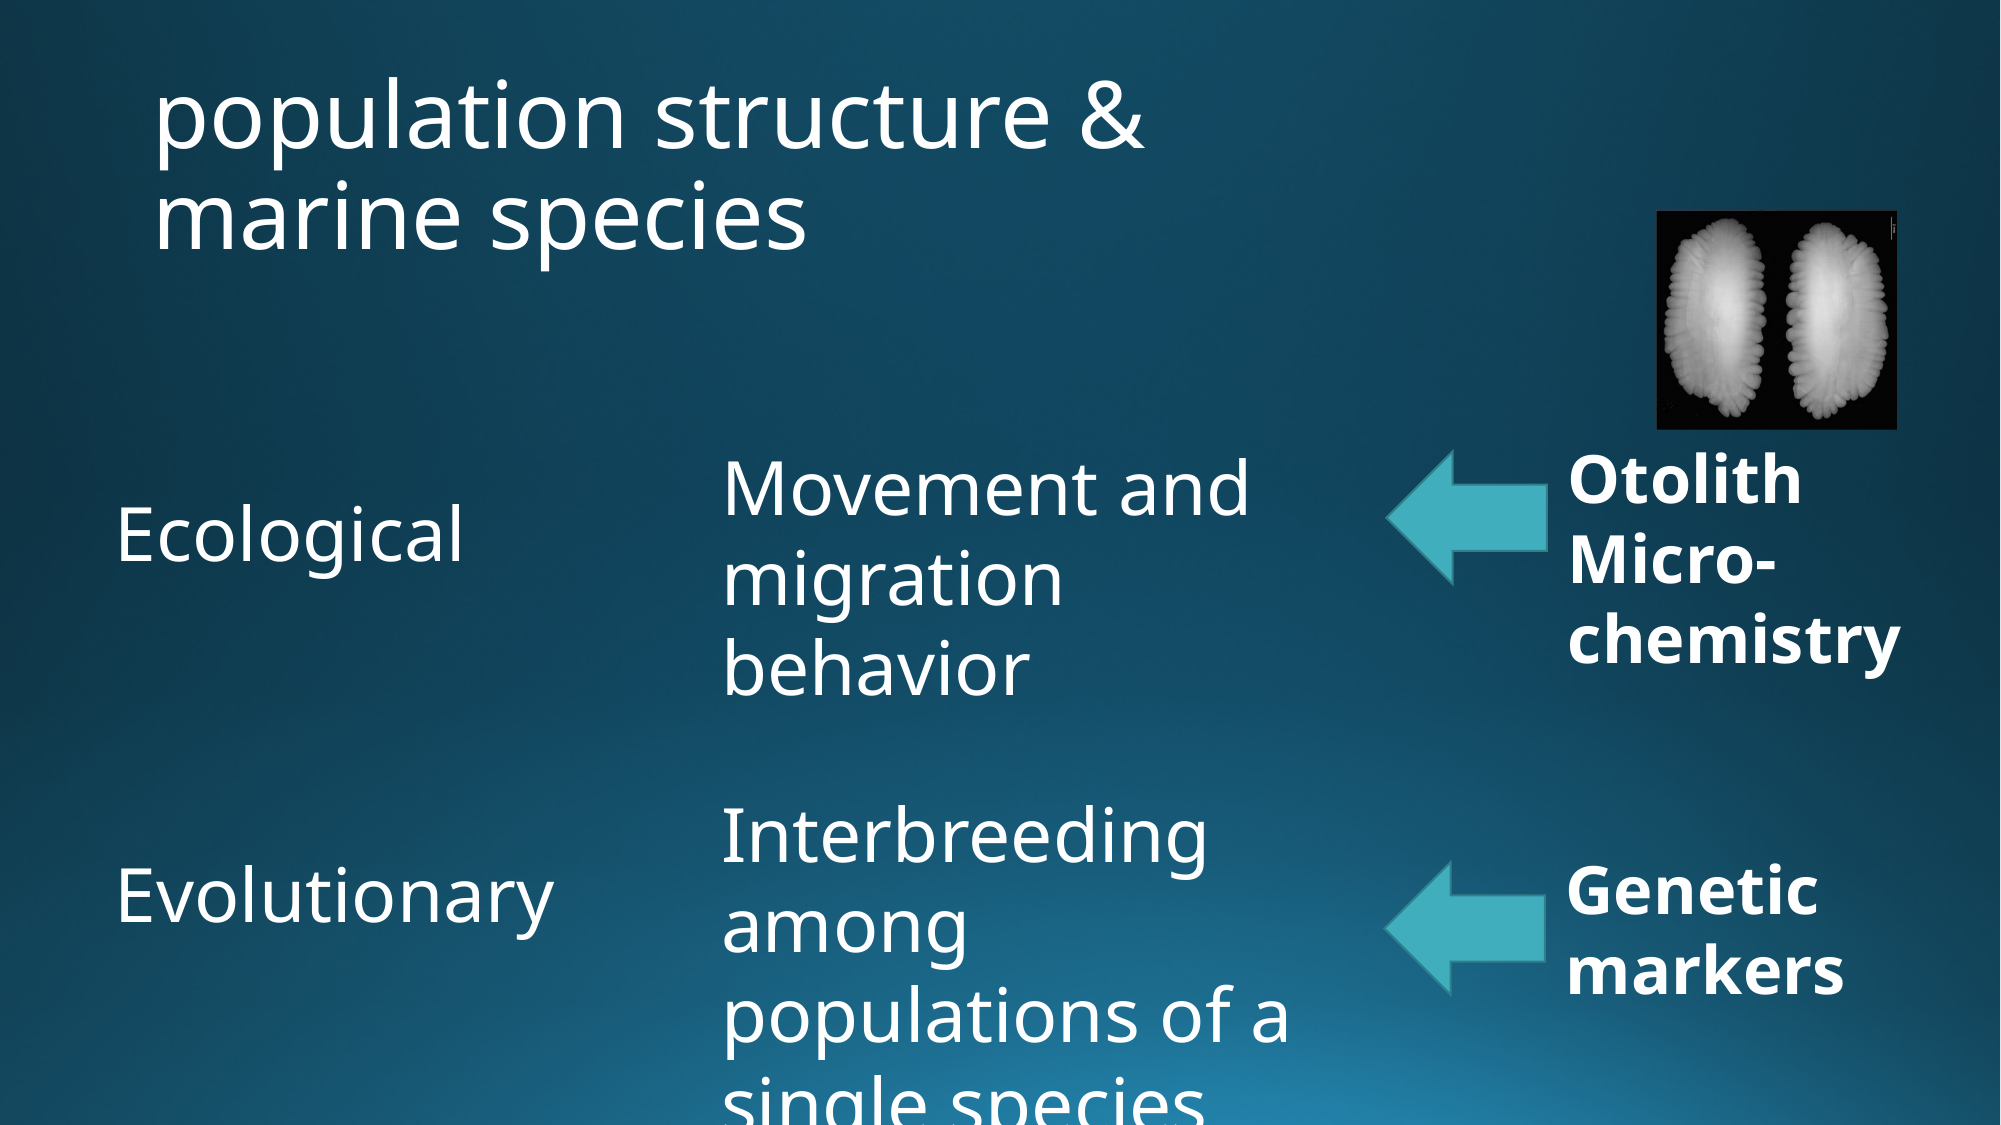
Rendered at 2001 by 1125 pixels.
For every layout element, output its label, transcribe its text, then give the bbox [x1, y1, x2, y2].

title population structure & marine species [137, 59, 1863, 278]
picture [0, 0, 2001, 1125]
text_box [1384, 448, 1548, 587]
text_box Movement and migration behavior [706, 433, 1360, 719]
text_box Evolutionary [99, 840, 588, 945]
text_box Interbreeding among populations of a single species [706, 780, 1385, 1125]
text_box Otolith Micro-chemistry [1553, 429, 2000, 684]
text_box Ecological [99, 478, 513, 584]
text_box Genetic markers [1551, 840, 1964, 1015]
text_box [1382, 859, 1546, 998]
